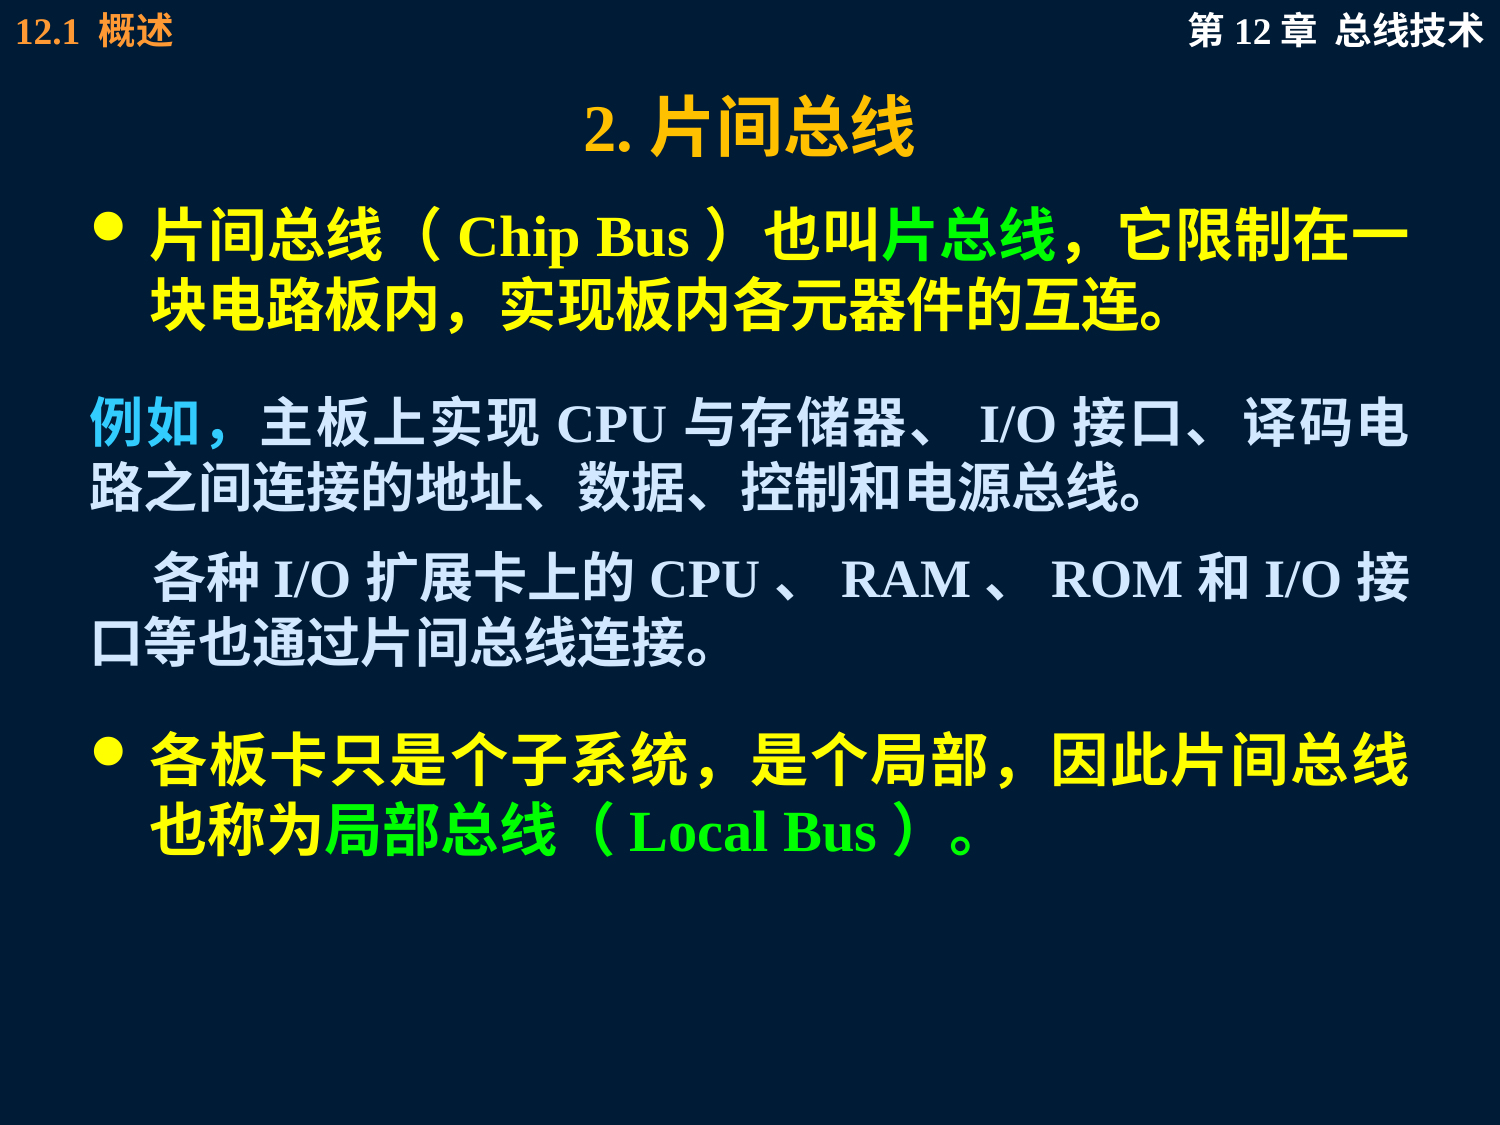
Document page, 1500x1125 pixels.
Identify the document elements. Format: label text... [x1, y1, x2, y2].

list 片间总线（Chip Bus）也叫片总线，它限制在一块电路板内，实现板内各元器件的互连。 例如，主板上实现CPU与存储器、I/O接口、译码电路之间连接的地址、数据、控制和电源总线。 各种I/O扩展卡上的CPU、RAM、ROM和I/O接口等也通过片间总线连接。 各板卡只是个子系统，是个局部，因此片间总线也称为局部总线（Local Bus）。 [75, 190, 1425, 935]
title 2.片间总线 [75, 45, 1425, 190]
